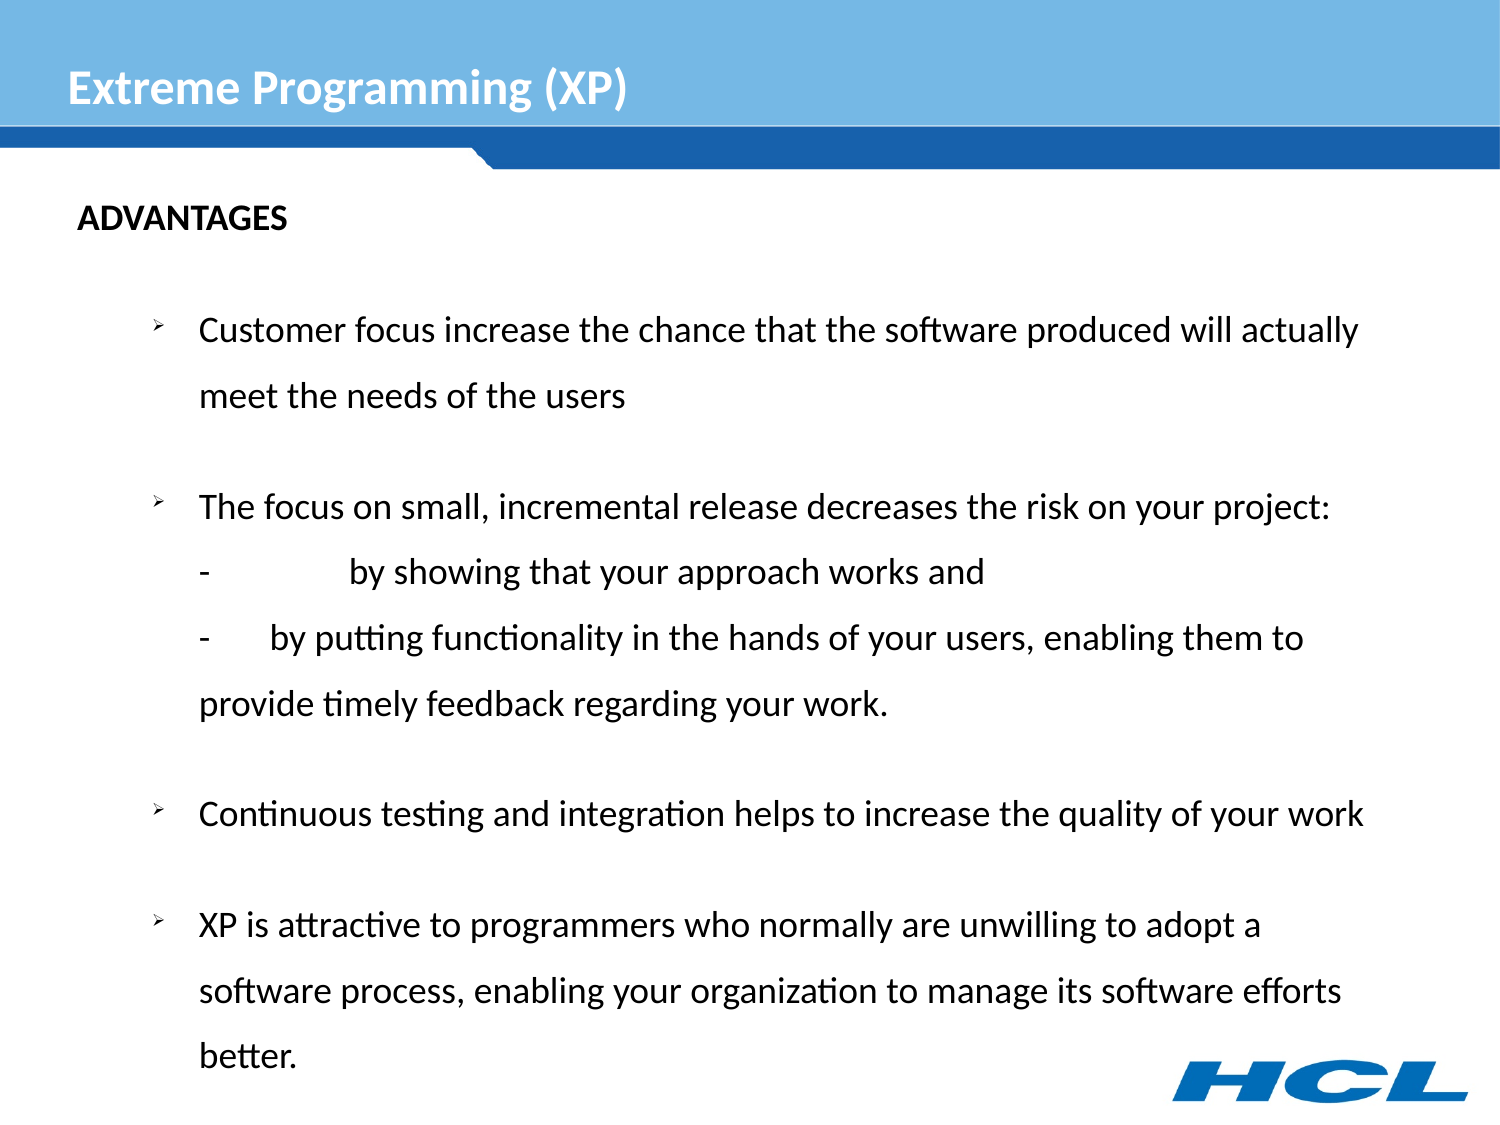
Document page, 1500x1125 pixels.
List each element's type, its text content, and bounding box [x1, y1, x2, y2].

picture [0, 0, 1500, 188]
picture [1140, 1050, 1500, 1109]
text_box Extreme Programming (XP) [52, 50, 644, 124]
text_box ADVANTAGES Customer focus increase the chance that the software produced will actually meet the needs of the users The focus on small, incremental release decreases the risk on your project: - by showing that your approach works and - by putting functionality in the hands of your users, enabling them to provide timely feedback regarding your work. Continuous testing and integration helps to increase the quality of your work XP is attractive to programmers who normally are unwilling to adopt a software process, enabling your organization to manage its software efforts better. [62, 187, 1413, 828]
